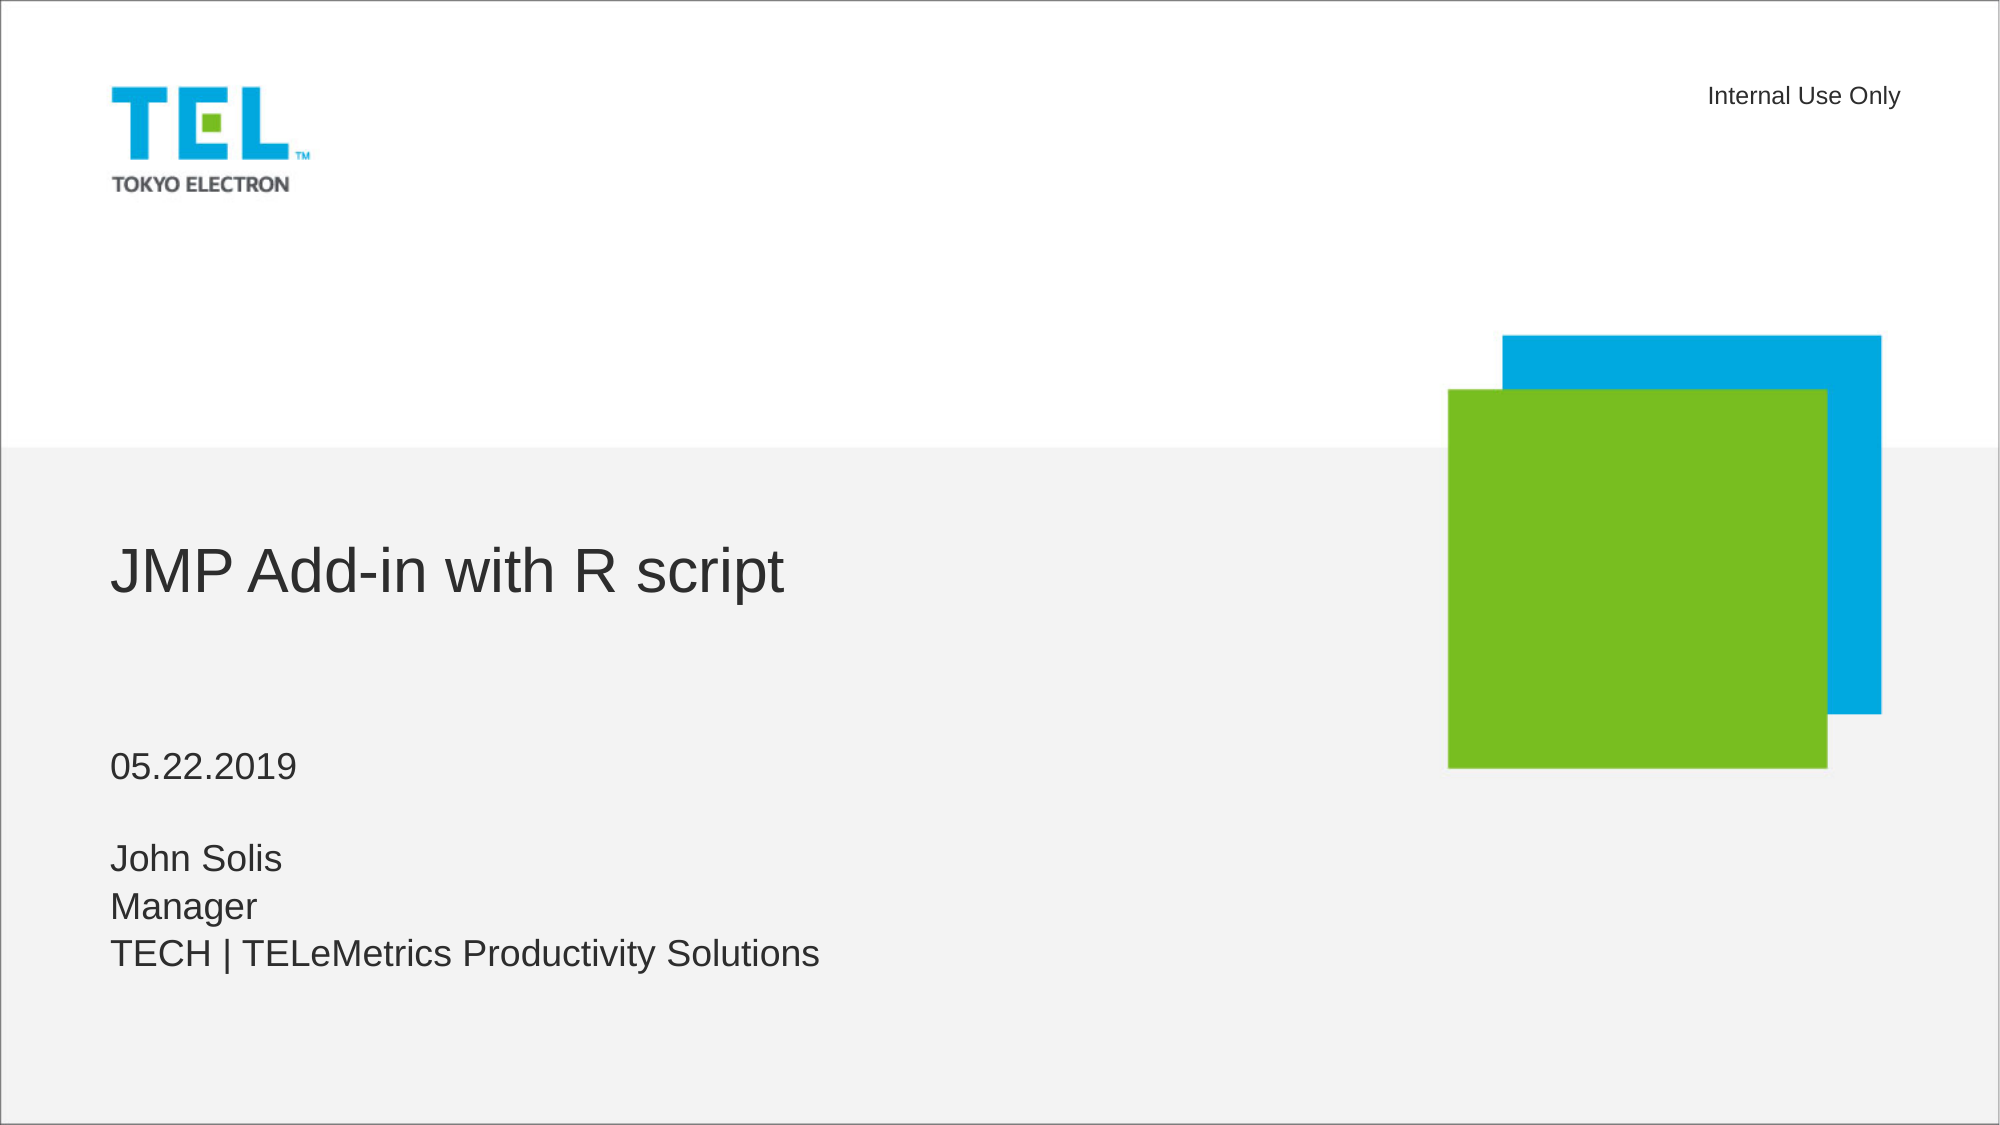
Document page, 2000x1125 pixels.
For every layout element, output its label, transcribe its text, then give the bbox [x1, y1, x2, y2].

list JMP Add-in with R script [94, 522, 1350, 681]
picture [0, 0, 2000, 1125]
list Manager [94, 874, 1010, 921]
list 05.22.2019 [94, 734, 1010, 799]
list John Solis [94, 826, 1010, 874]
list TECH | TELeMetrics Productivity Solutions [94, 921, 1010, 969]
